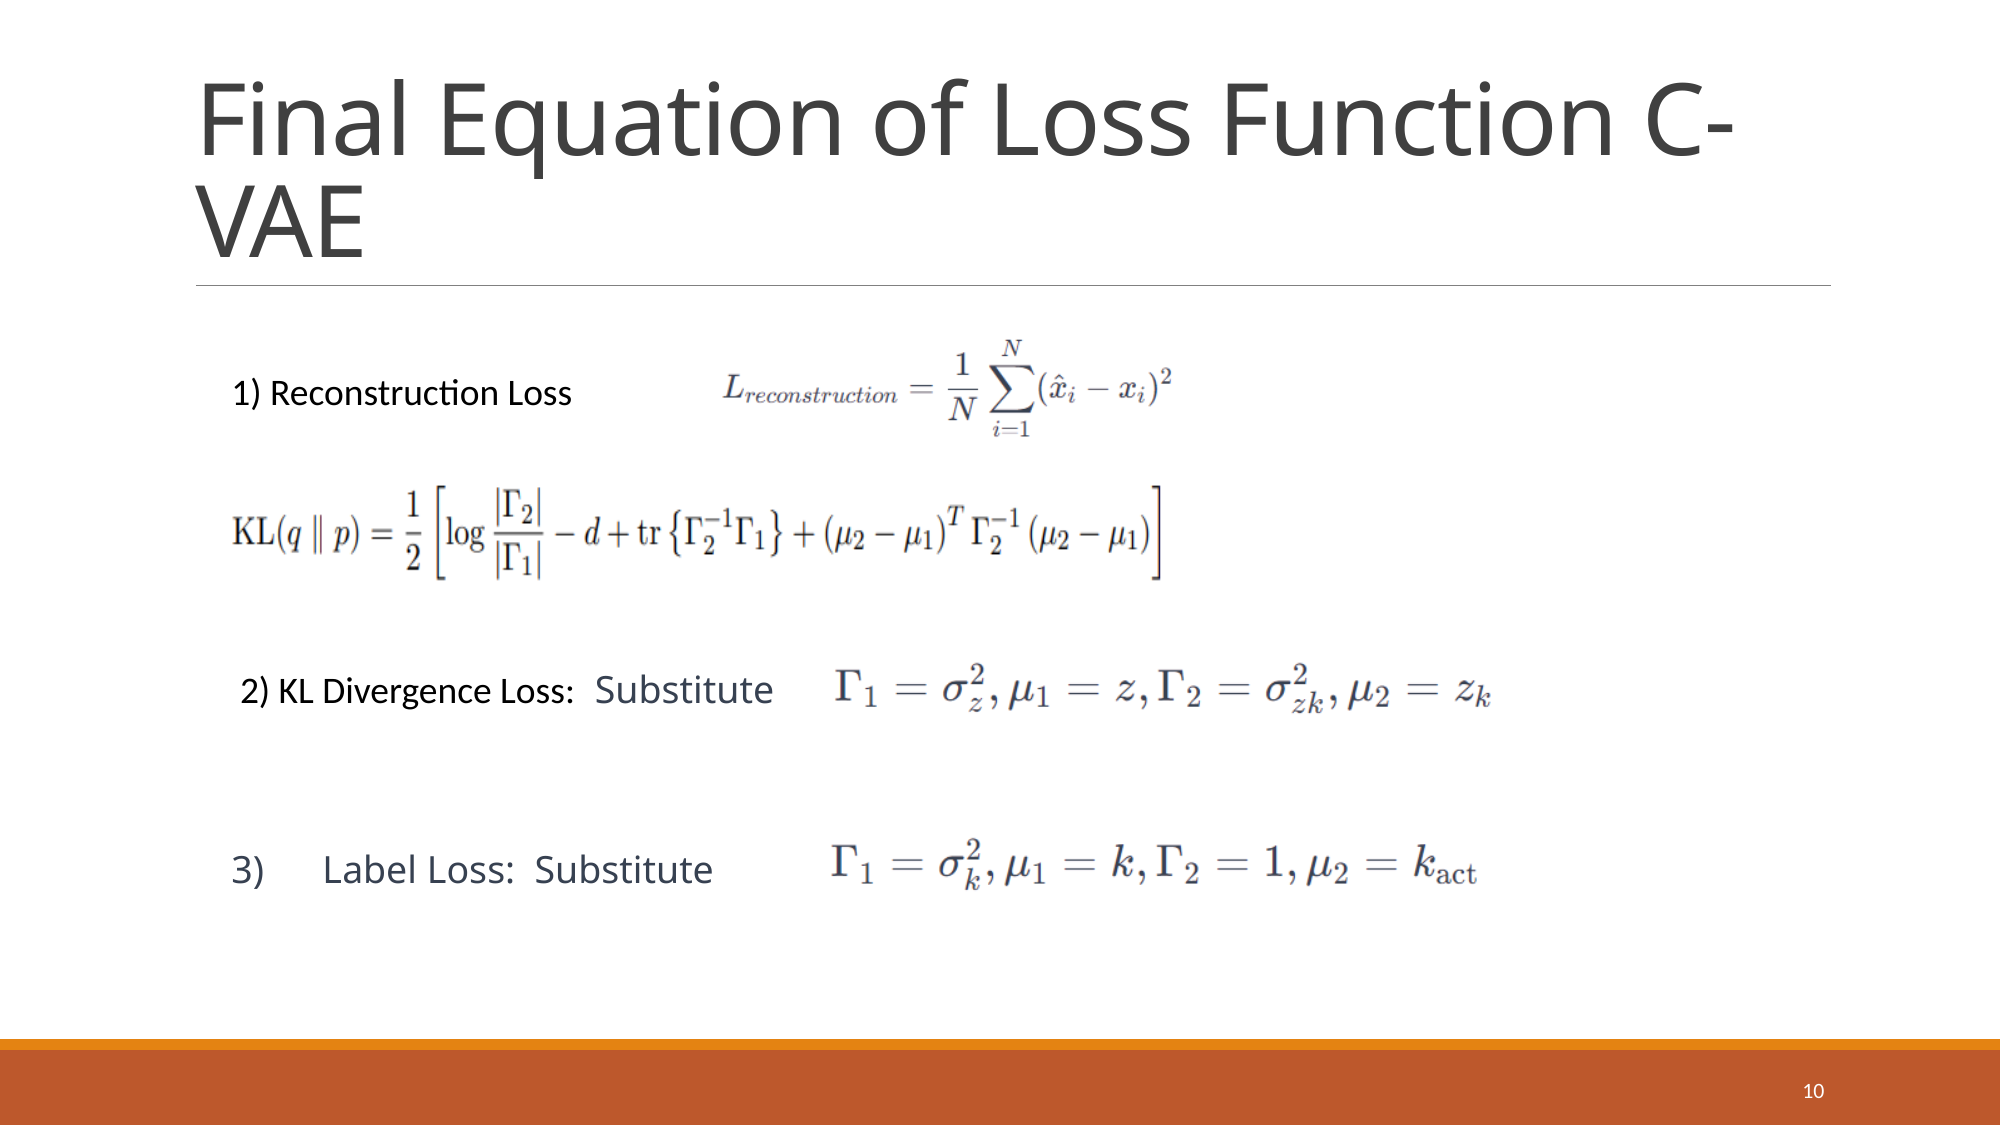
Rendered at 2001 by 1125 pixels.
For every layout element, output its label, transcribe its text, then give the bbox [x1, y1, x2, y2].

picture [198, 462, 1222, 621]
slide_number 10 [1624, 1059, 1840, 1120]
text_box 1) Reconstruction Loss [216, 360, 645, 420]
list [685, 316, 1246, 464]
picture [818, 633, 1527, 733]
title Final Equation of Loss Function C-VAE [180, 47, 1830, 285]
text_box 2) KL Divergence Loss: Substitute 3) Label Loss: Substitute [216, 658, 1527, 899]
picture [818, 800, 1504, 904]
